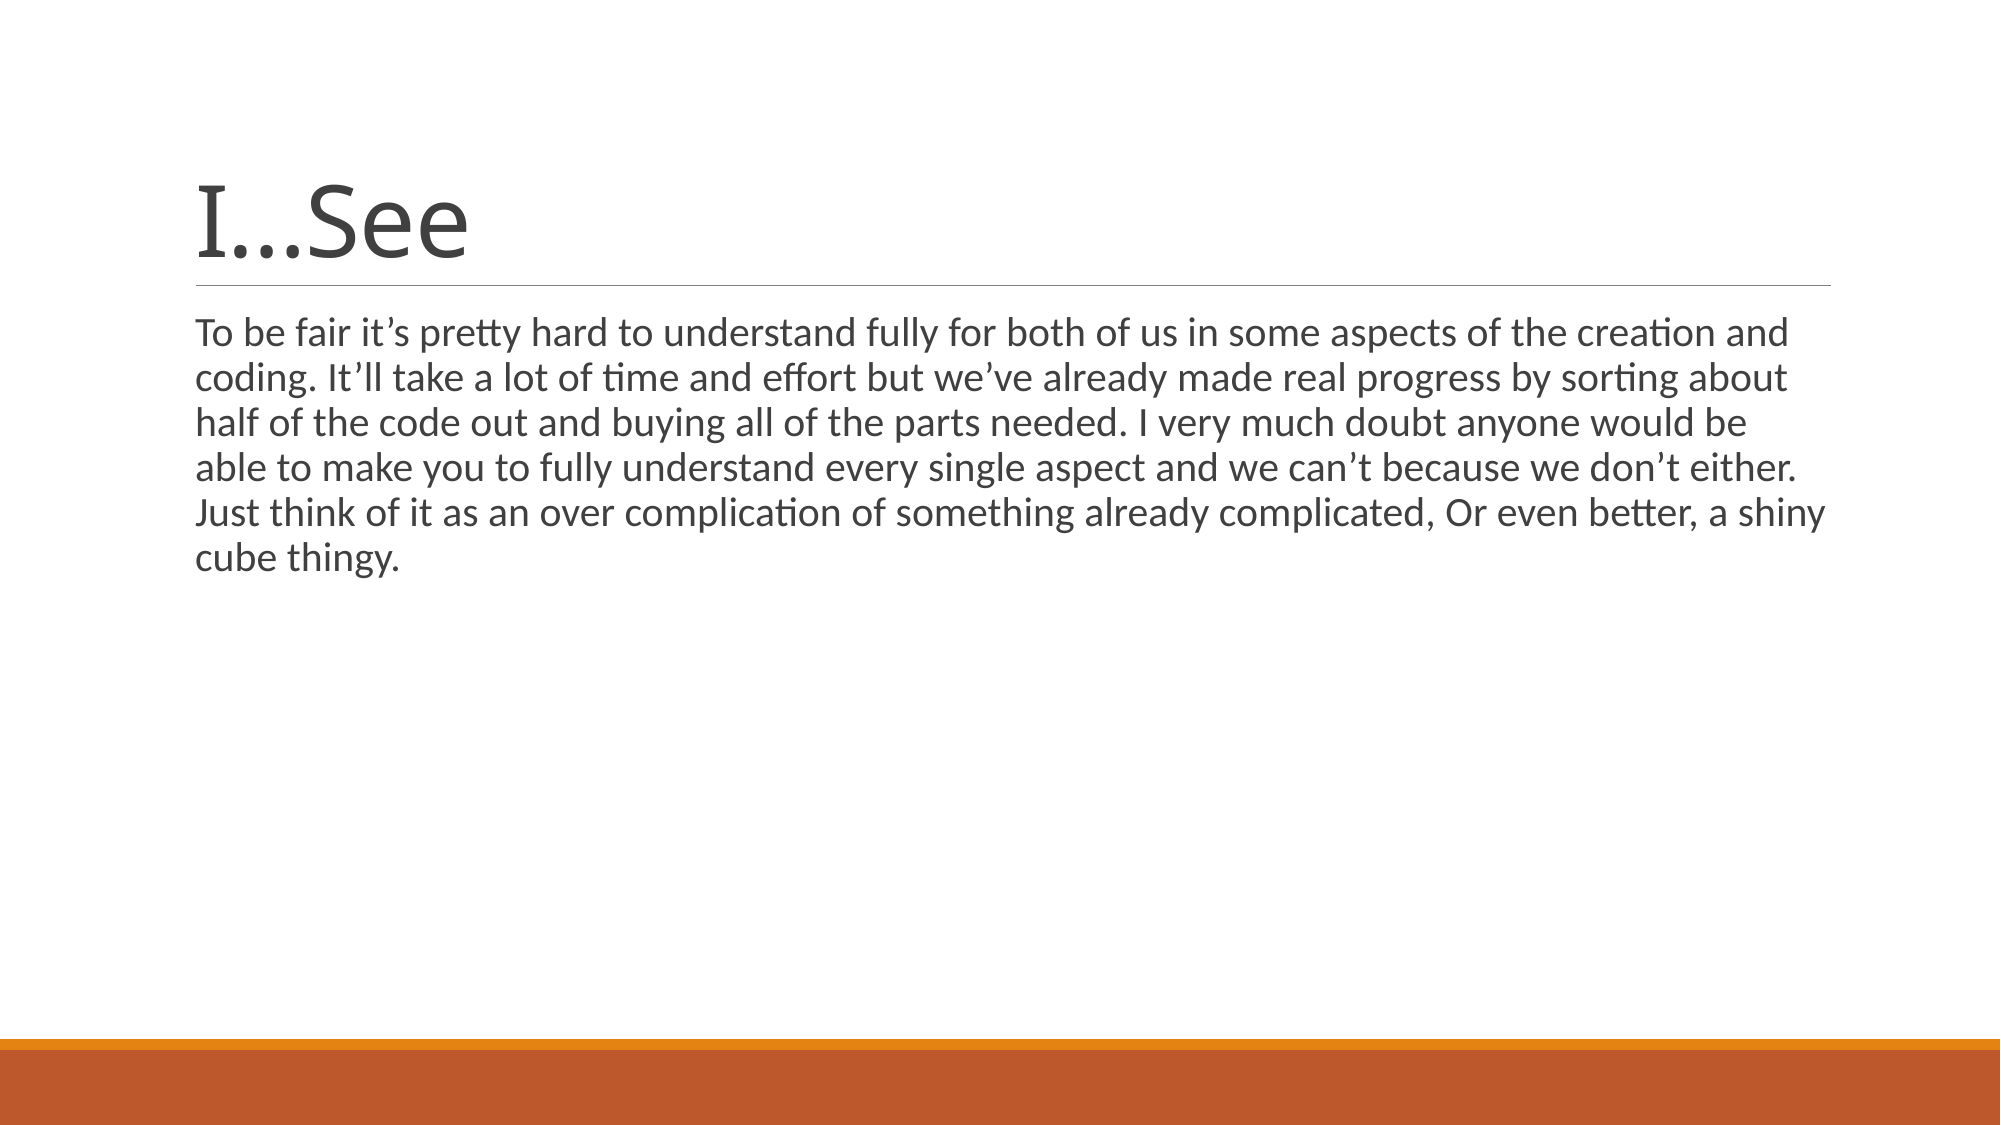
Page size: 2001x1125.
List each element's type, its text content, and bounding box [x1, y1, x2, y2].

title I…See [180, 47, 1830, 285]
list To be fair it’s pretty hard to understand fully for both of us in some aspects of the creation and coding. It’ll take a lot of time and effort but we’ve already made real progress by sorting about half of the code out and buying all of the parts needed. I very much doubt anyone would be able to make you to fully understand every single aspect and we can’t because we don’t either. Just think of it as an over complication of something already complicated, Or even better, a shiny cube thingy. [180, 302, 1830, 963]
